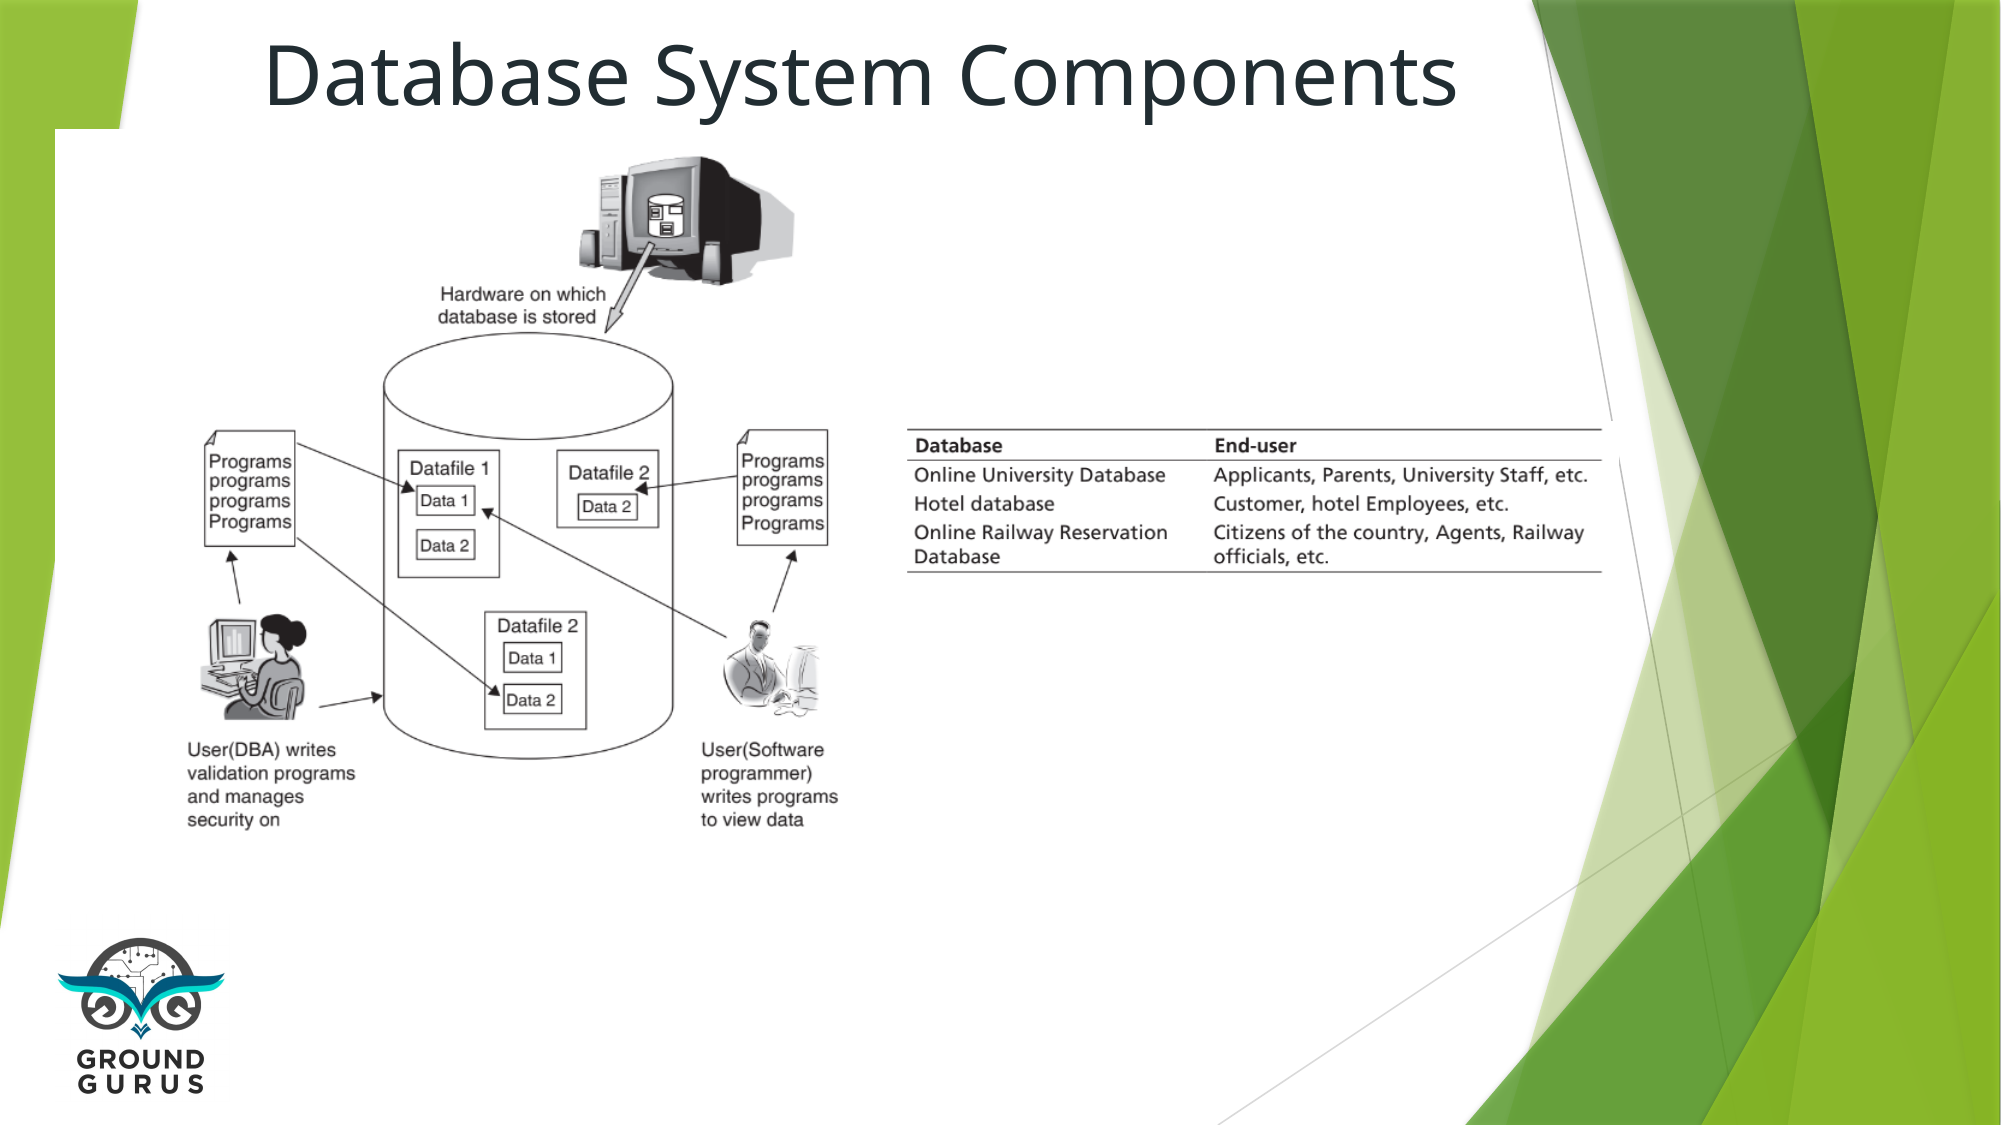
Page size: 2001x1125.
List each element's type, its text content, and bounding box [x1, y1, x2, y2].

picture [55, 128, 898, 840]
picture [904, 421, 1619, 583]
text_box Database System Components [186, 51, 1537, 130]
picture [55, 914, 230, 1102]
